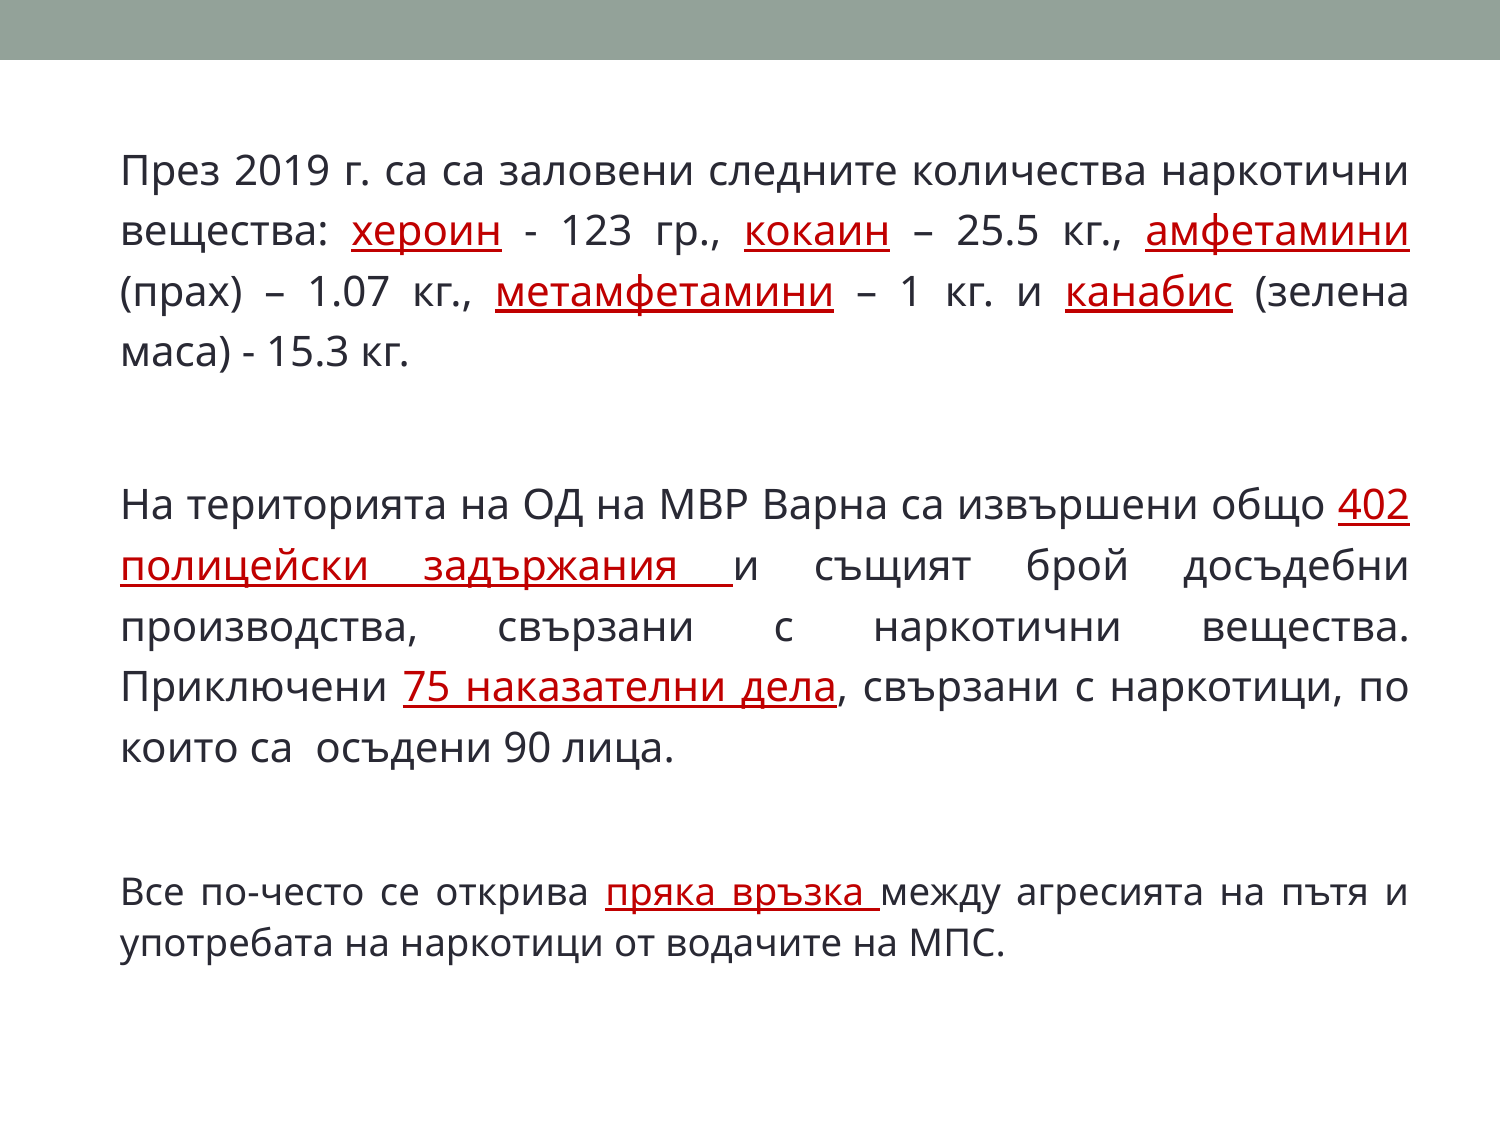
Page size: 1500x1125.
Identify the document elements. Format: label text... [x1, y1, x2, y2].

list През 2019 г. са са заловени следните количества наркотични вещества: хероин - 123 гр., кокаин – 25.5 кг., амфетамини (прах) – 1.07 кг., метамфетамини – 1 кг. и канабис (зелена маса) - 15.3 кг. На територията на ОД на МВР Варна са извършени общо 402 полицейски задържания и същият брой досъдебни производства, свързани с наркотични вещества. Приключени 75 наказателни дела, свързани с наркотици, по които са осъдени 90 лица. Все по-често се открива пряка връзка между агресията на пътя и употребата на наркотици от водачите на МПС. [75, 125, 1425, 1063]
